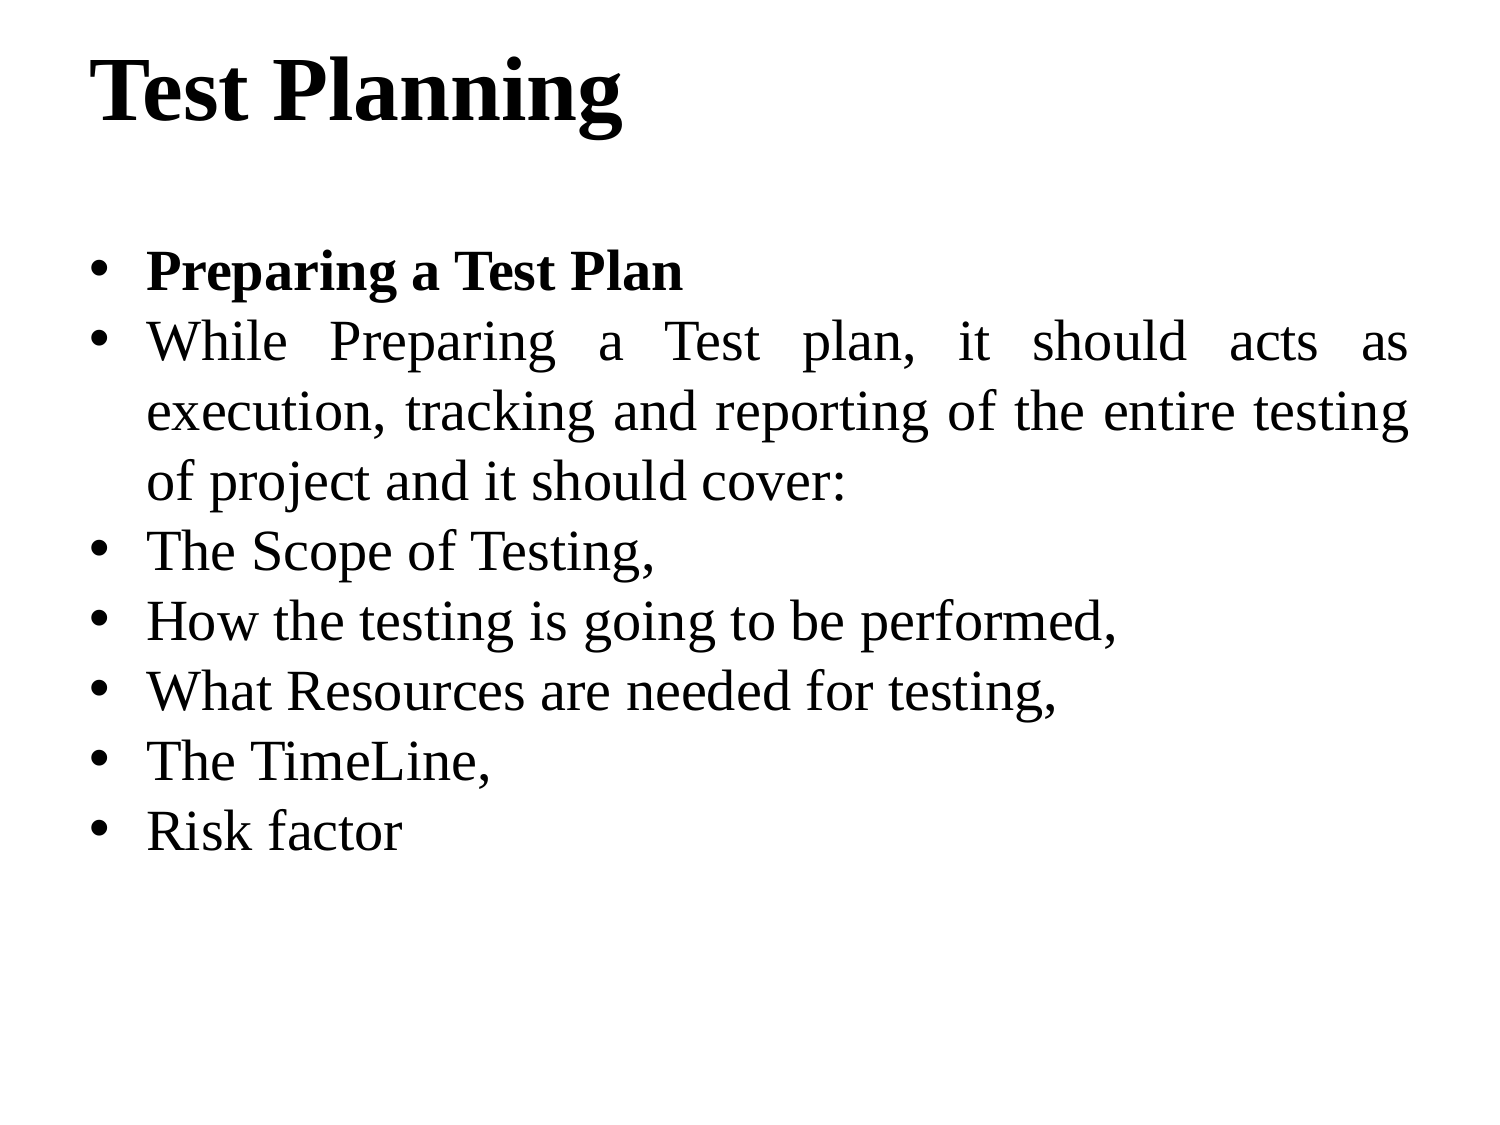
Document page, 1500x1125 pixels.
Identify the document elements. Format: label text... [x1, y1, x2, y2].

text_box Test Planning [75, 45, 1425, 224]
text_box Preparing a Test Plan While Preparing a Test plan, it should acts as execution, tracking and reporting of the entire testing of project and it should cover: The Scope of Testing, How the testing is going to be performed, What Resources are needed for testing, The TimeLine, Risk factor [75, 224, 1425, 968]
